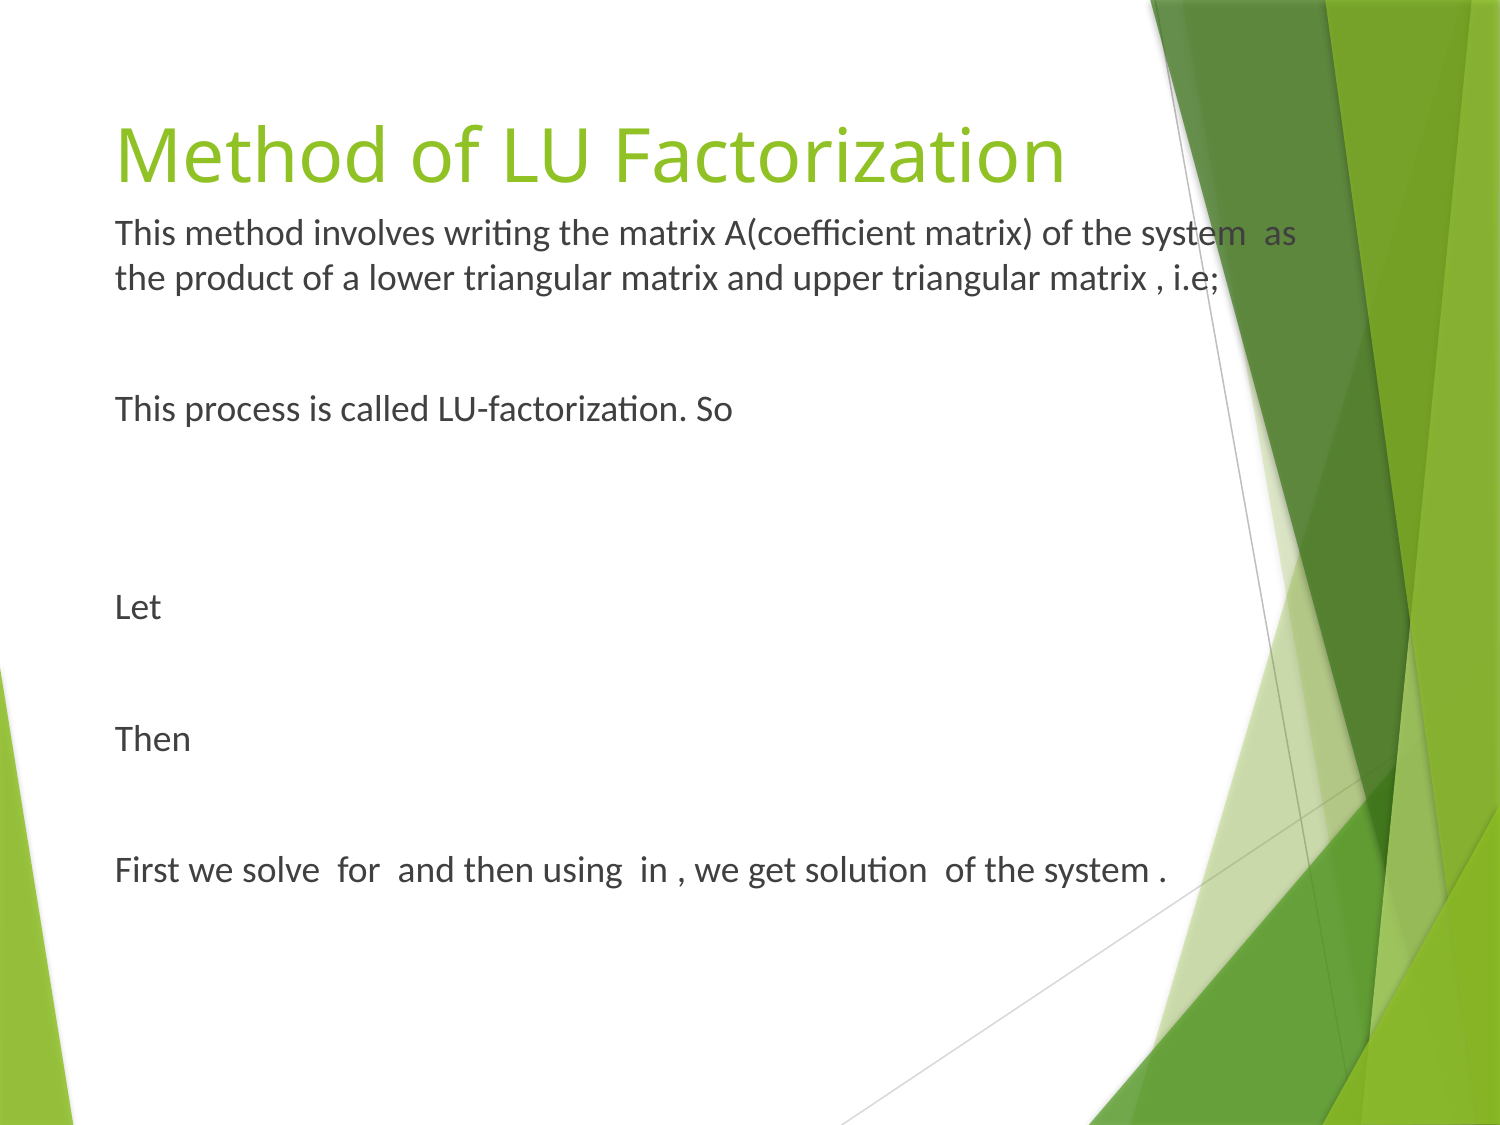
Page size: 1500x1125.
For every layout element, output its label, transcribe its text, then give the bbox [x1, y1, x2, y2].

title Method of LU Factorization [99, 99, 1142, 317]
